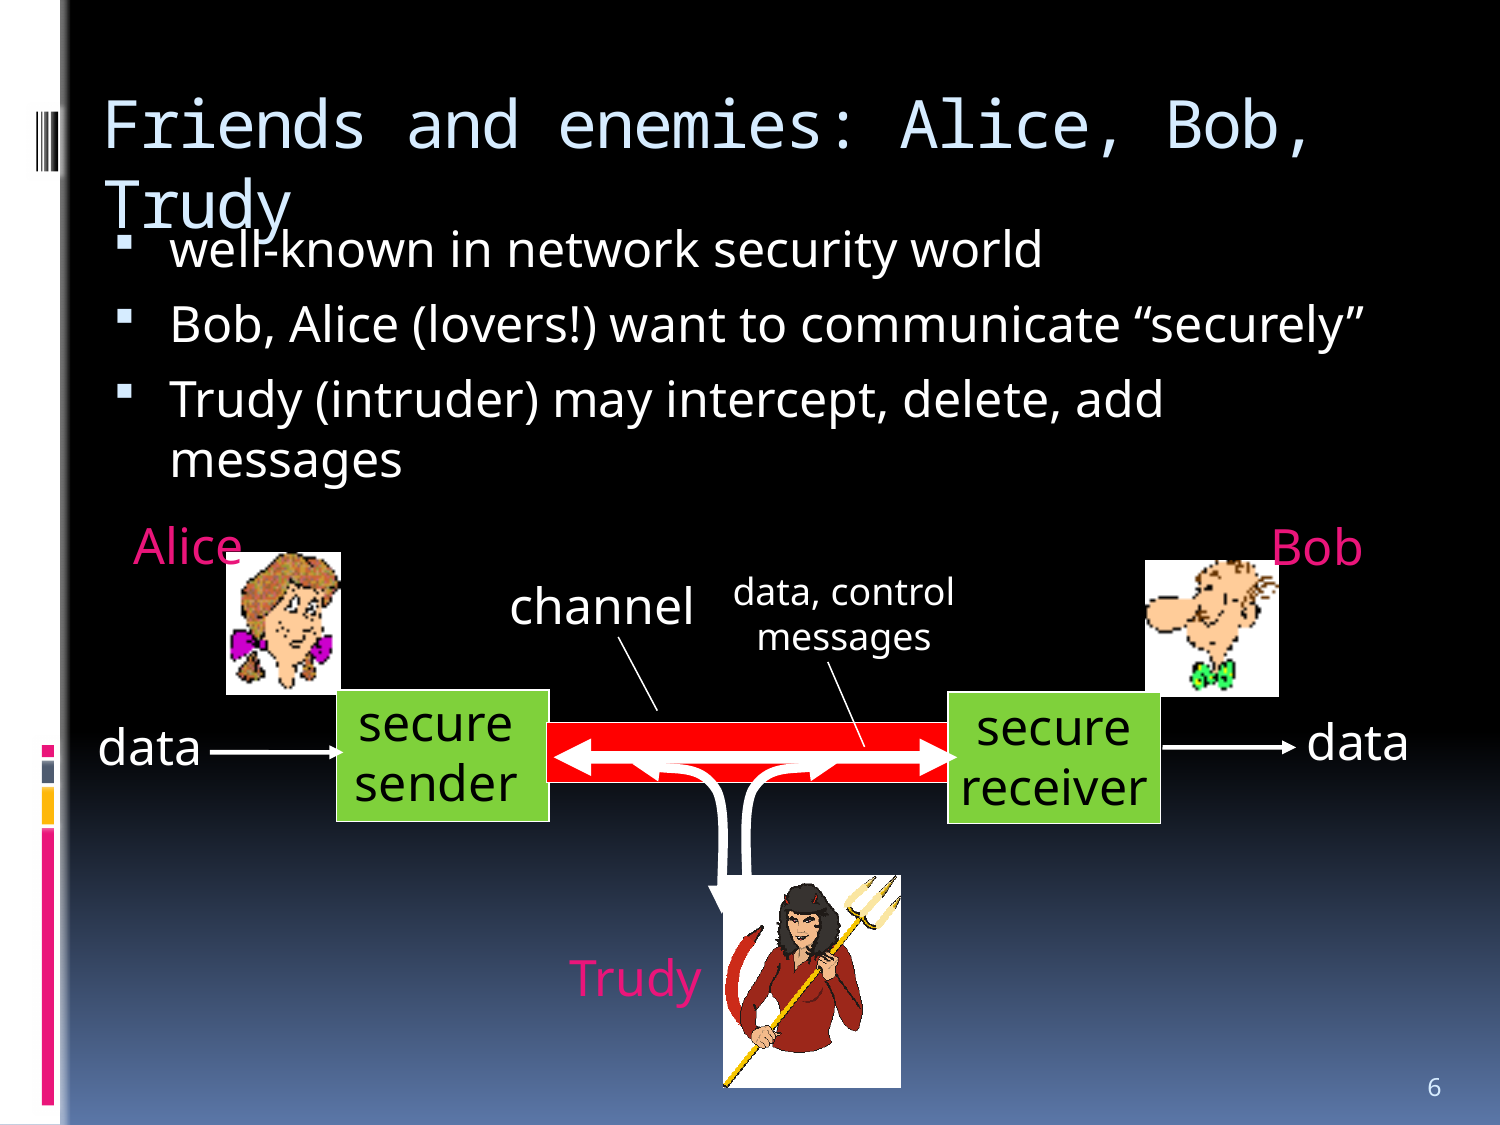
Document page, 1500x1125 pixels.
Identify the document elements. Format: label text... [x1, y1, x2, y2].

text_box channel [494, 567, 688, 643]
text_box secure sender [340, 683, 533, 819]
slide_number 6 [1412, 1052, 1488, 1113]
text_box [553, 751, 958, 764]
text_box [632, 759, 723, 901]
text_box secure receiver [945, 687, 1164, 823]
text_box [746, 759, 837, 866]
text_box Trudy [554, 939, 714, 1015]
text_box [217, 746, 344, 759]
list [722, 874, 902, 1089]
picture [1144, 560, 1280, 698]
list well-known in network security world Bob, Alice (lovers!) want to communicate “securely” Trudy (intruder) may intercept, delete, add messages [87, 210, 1424, 476]
text_box data, control messages [688, 560, 999, 666]
text_box [336, 689, 549, 822]
text_box Alice [118, 506, 259, 582]
title Friends and enemies: Alice, Bob, Trudy [87, 75, 1475, 225]
picture [225, 552, 341, 695]
text_box Bob [1255, 508, 1379, 584]
text_box [546, 722, 949, 783]
text_box [1162, 741, 1291, 754]
text_box data [1291, 703, 1426, 778]
text_box data [82, 708, 217, 783]
